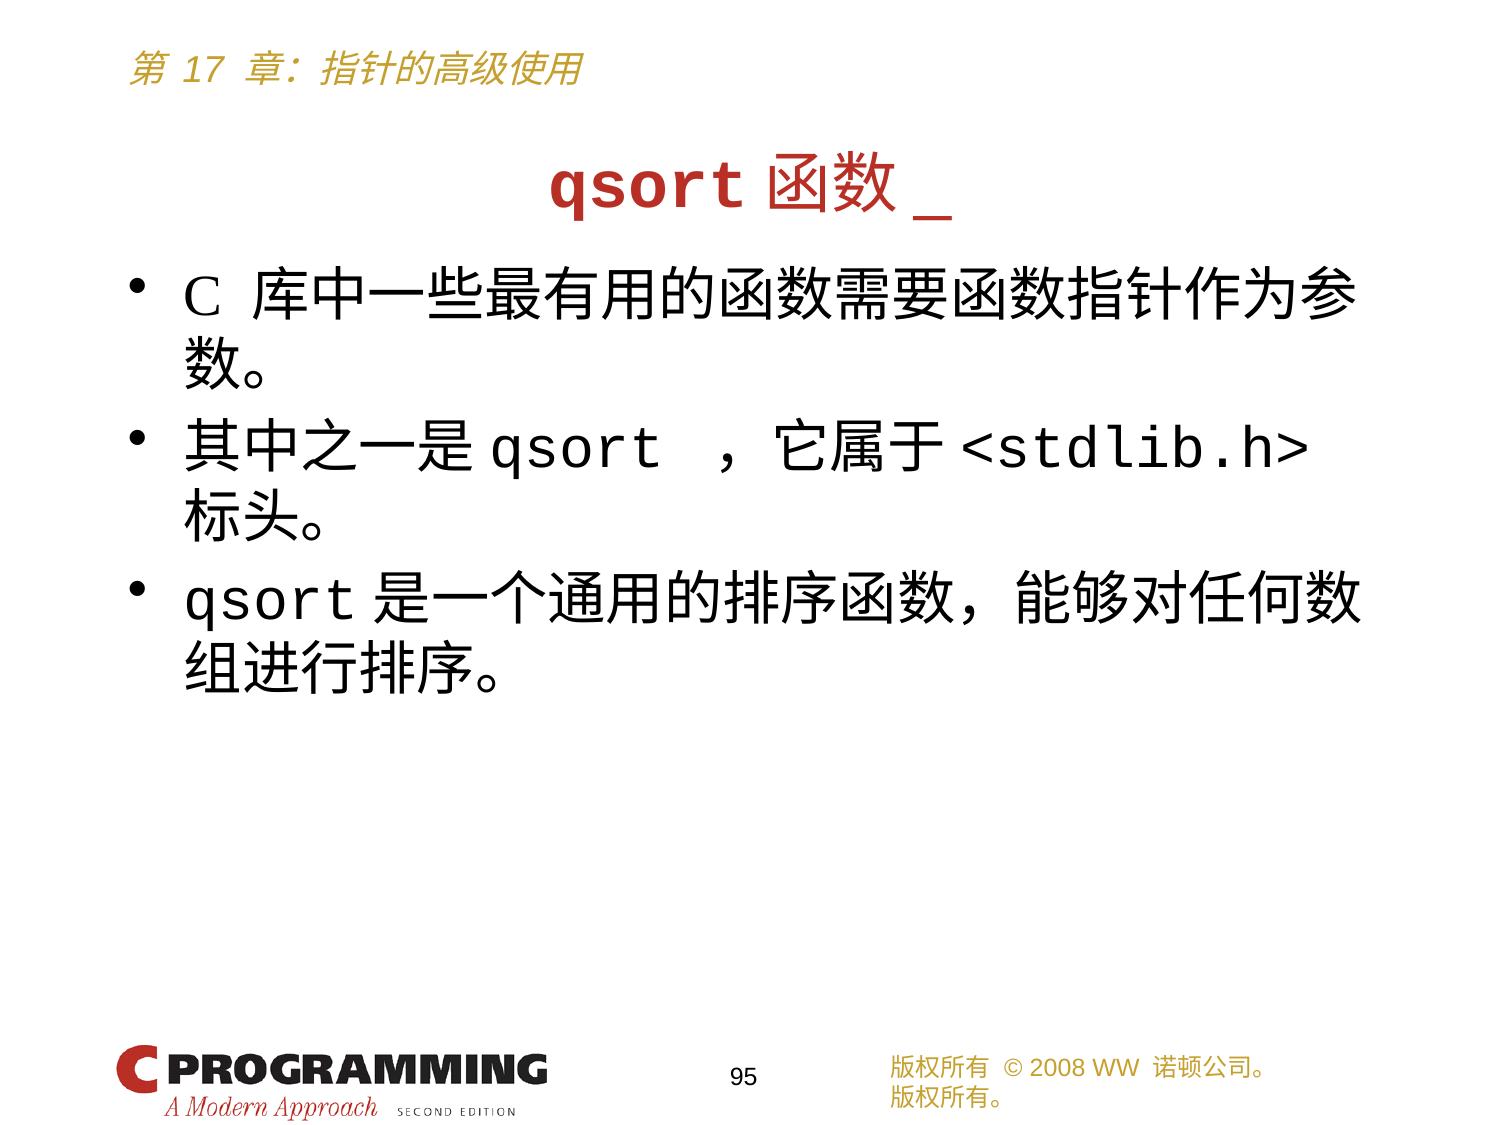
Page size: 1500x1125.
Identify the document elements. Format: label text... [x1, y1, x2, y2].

footer 版权所有 © 2008 WW 诺顿公司。 版权所有。 [874, 1043, 1388, 1119]
slide_number 95 [687, 1049, 801, 1101]
title qsort函数_ [112, 125, 1388, 238]
list C 库中一些最有用的函数需要函数指针作为参数。 其中之一是qsort ，它属于<stdlib.h>标头。 qsort是一个通用的排序函数，能够对任何数组进行排序。 [112, 249, 1388, 1038]
picture [112, 1041, 550, 1123]
